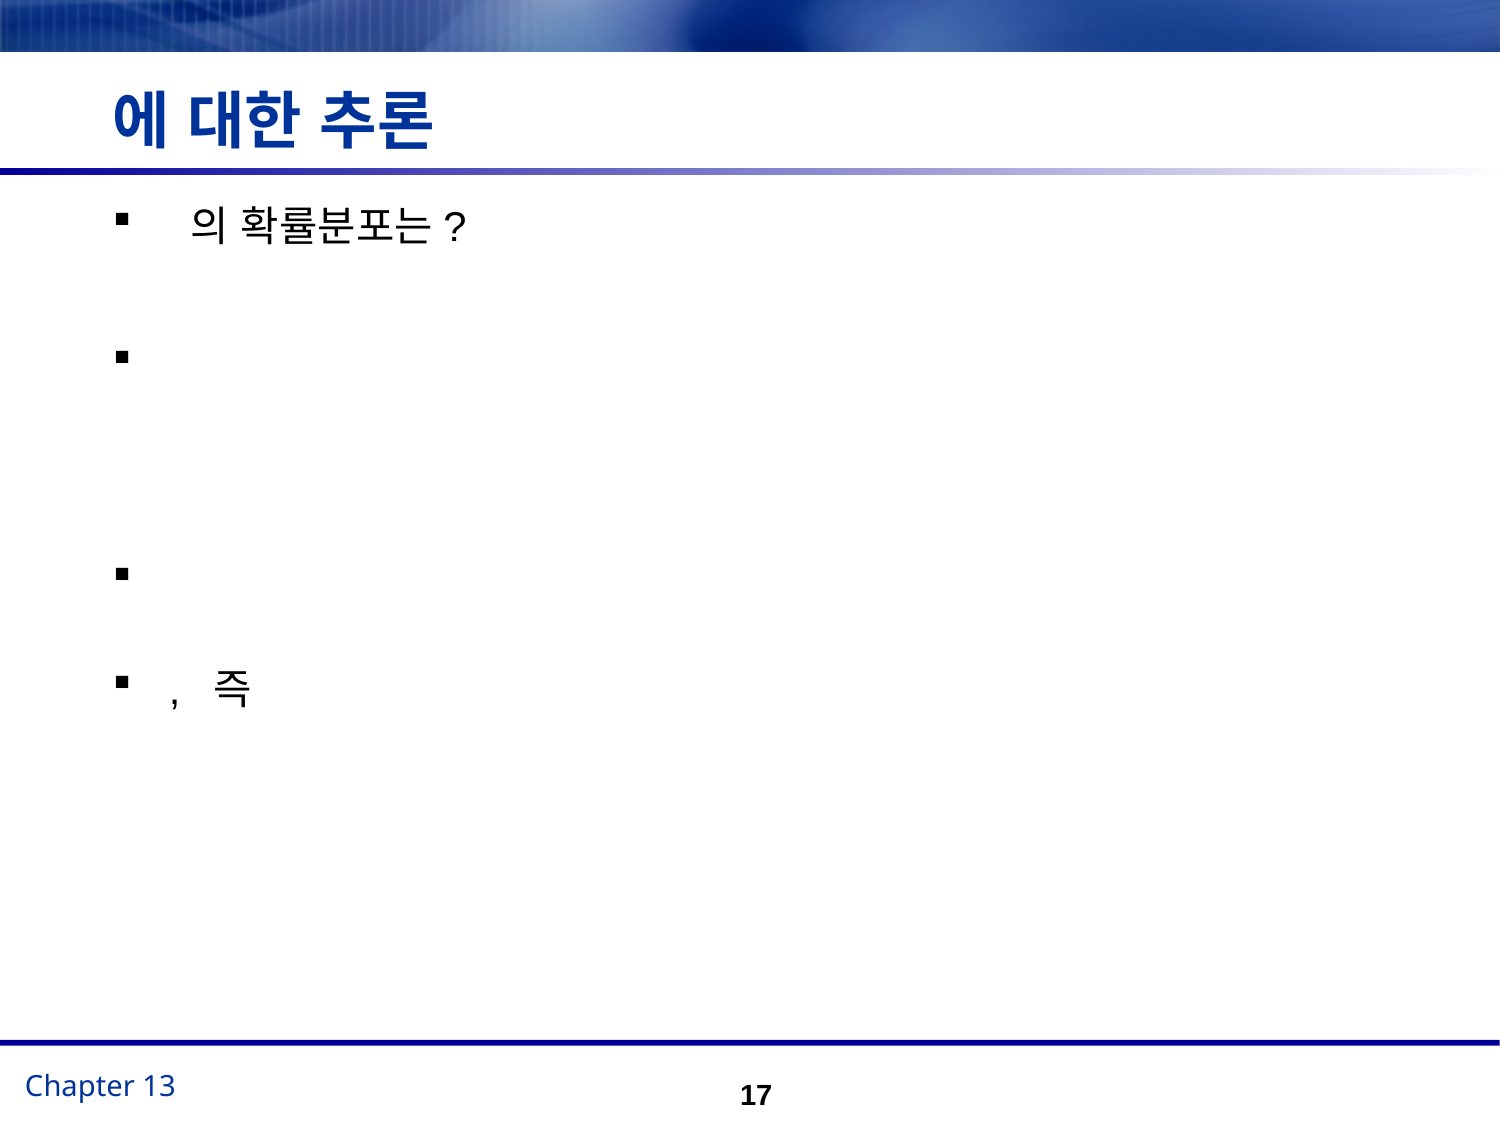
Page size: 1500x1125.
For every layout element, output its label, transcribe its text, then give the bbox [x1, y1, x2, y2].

slide_number 17 [699, 1062, 788, 1125]
picture [0, 0, 1500, 52]
